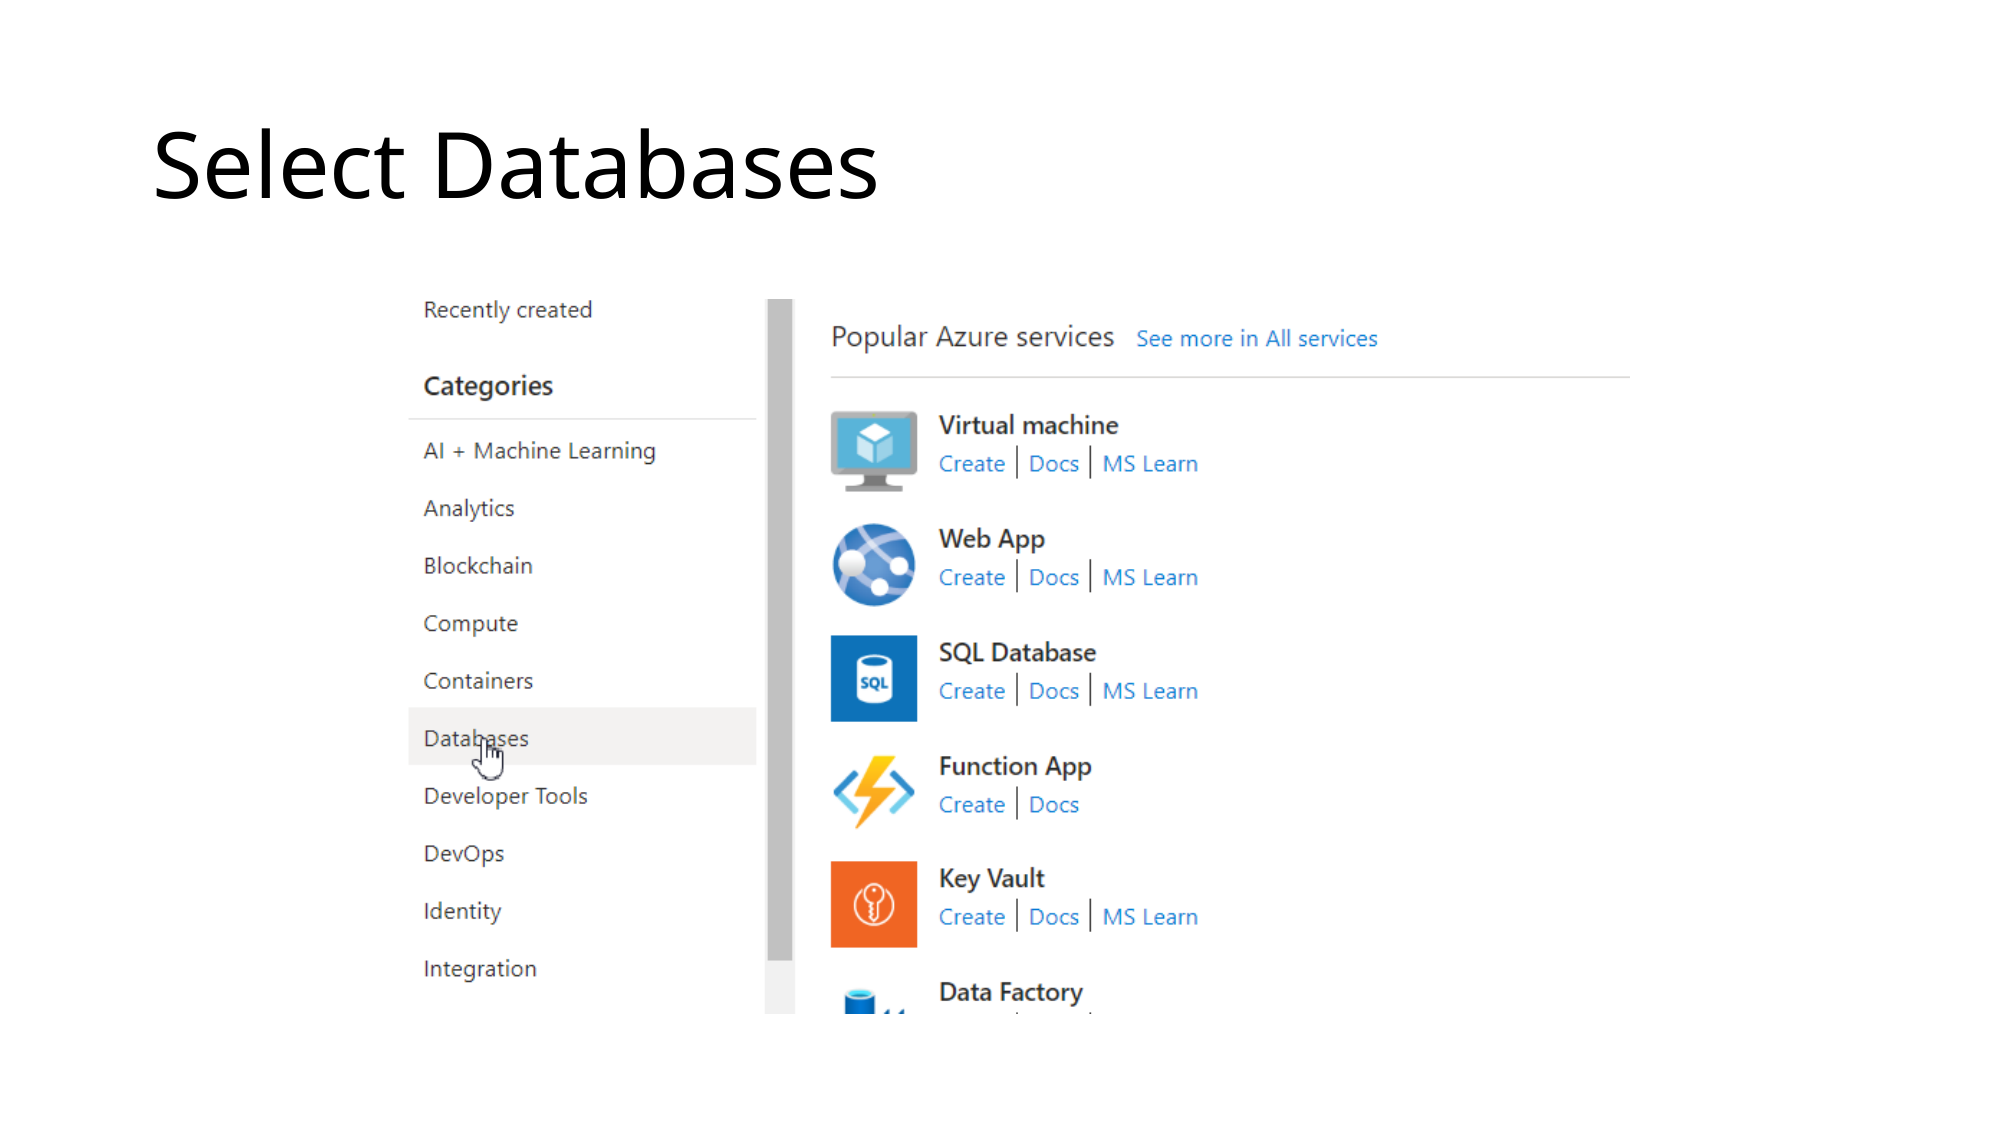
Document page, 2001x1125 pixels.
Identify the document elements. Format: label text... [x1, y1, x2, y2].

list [370, 299, 1630, 1014]
title Select Databases [137, 59, 1863, 278]
